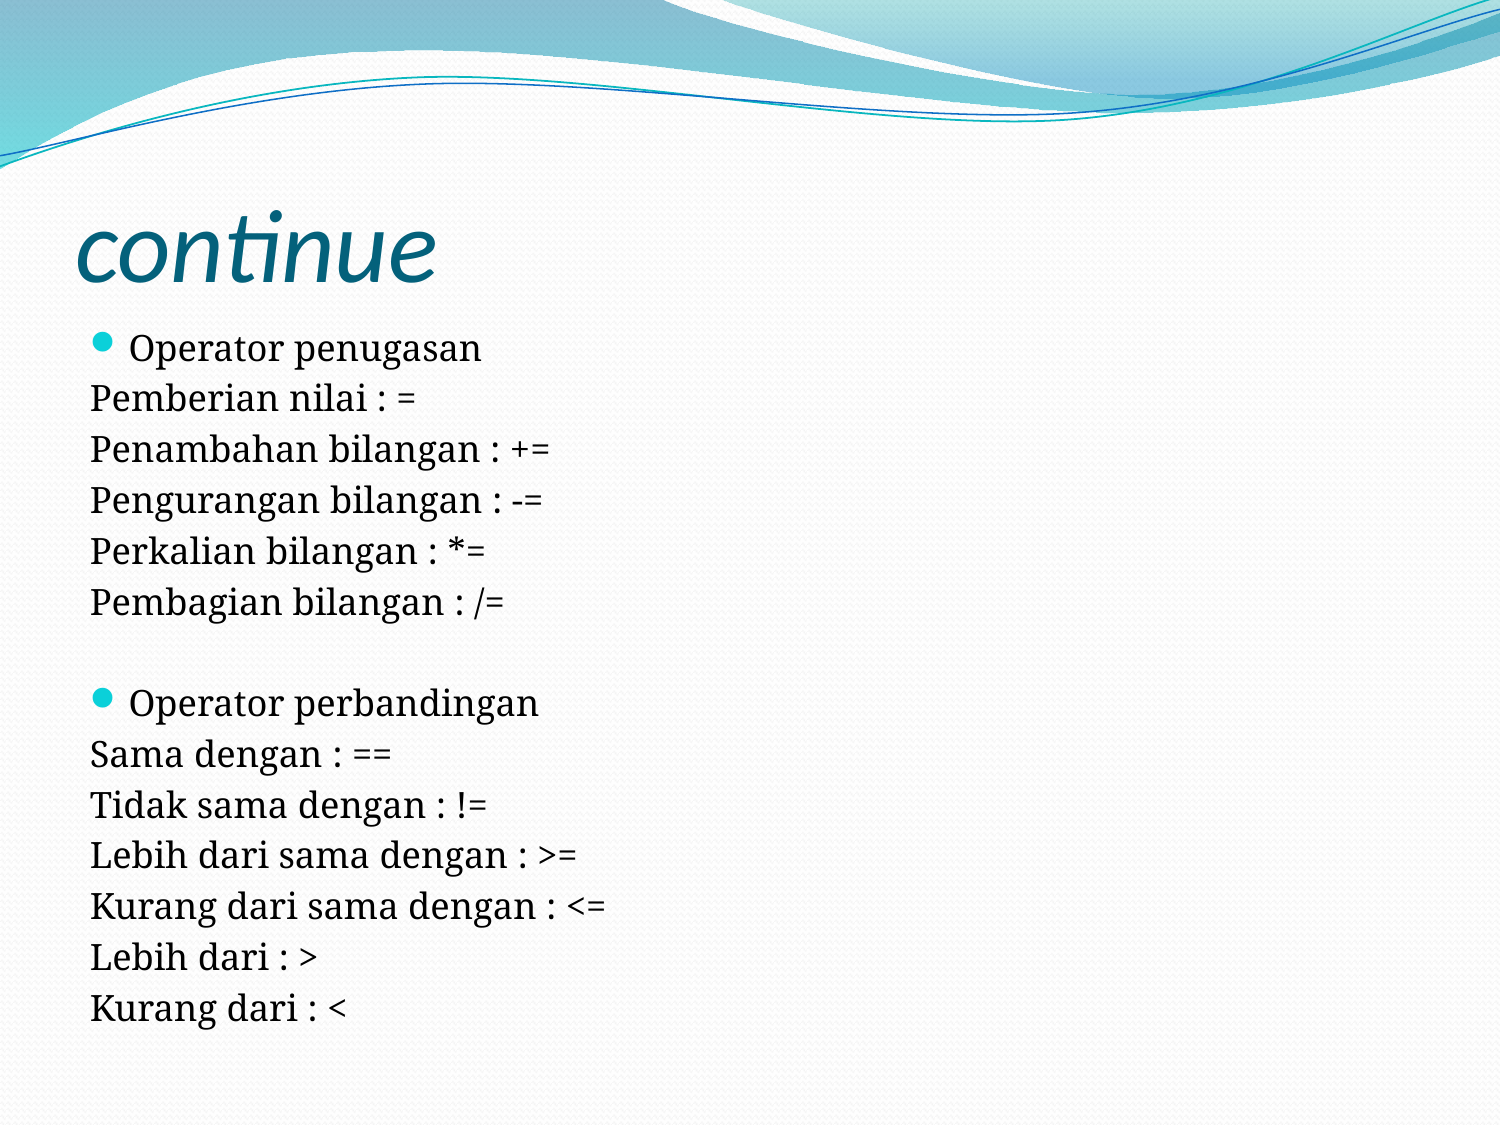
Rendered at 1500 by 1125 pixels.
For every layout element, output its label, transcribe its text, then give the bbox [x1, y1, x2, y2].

list Operator penugasan Pemberian nilai : = Penambahan bilangan : += Pengurangan bilangan : -= Perkalian bilangan : *= Pembagian bilangan : /= Operator perbandingan Sama dengan : == Tidak sama dengan : != Lebih dari sama dengan : >= Kurang dari sama dengan : <= Lebih dari : > Kurang dari : < [75, 317, 1425, 1038]
title continue [75, 115, 1425, 303]
